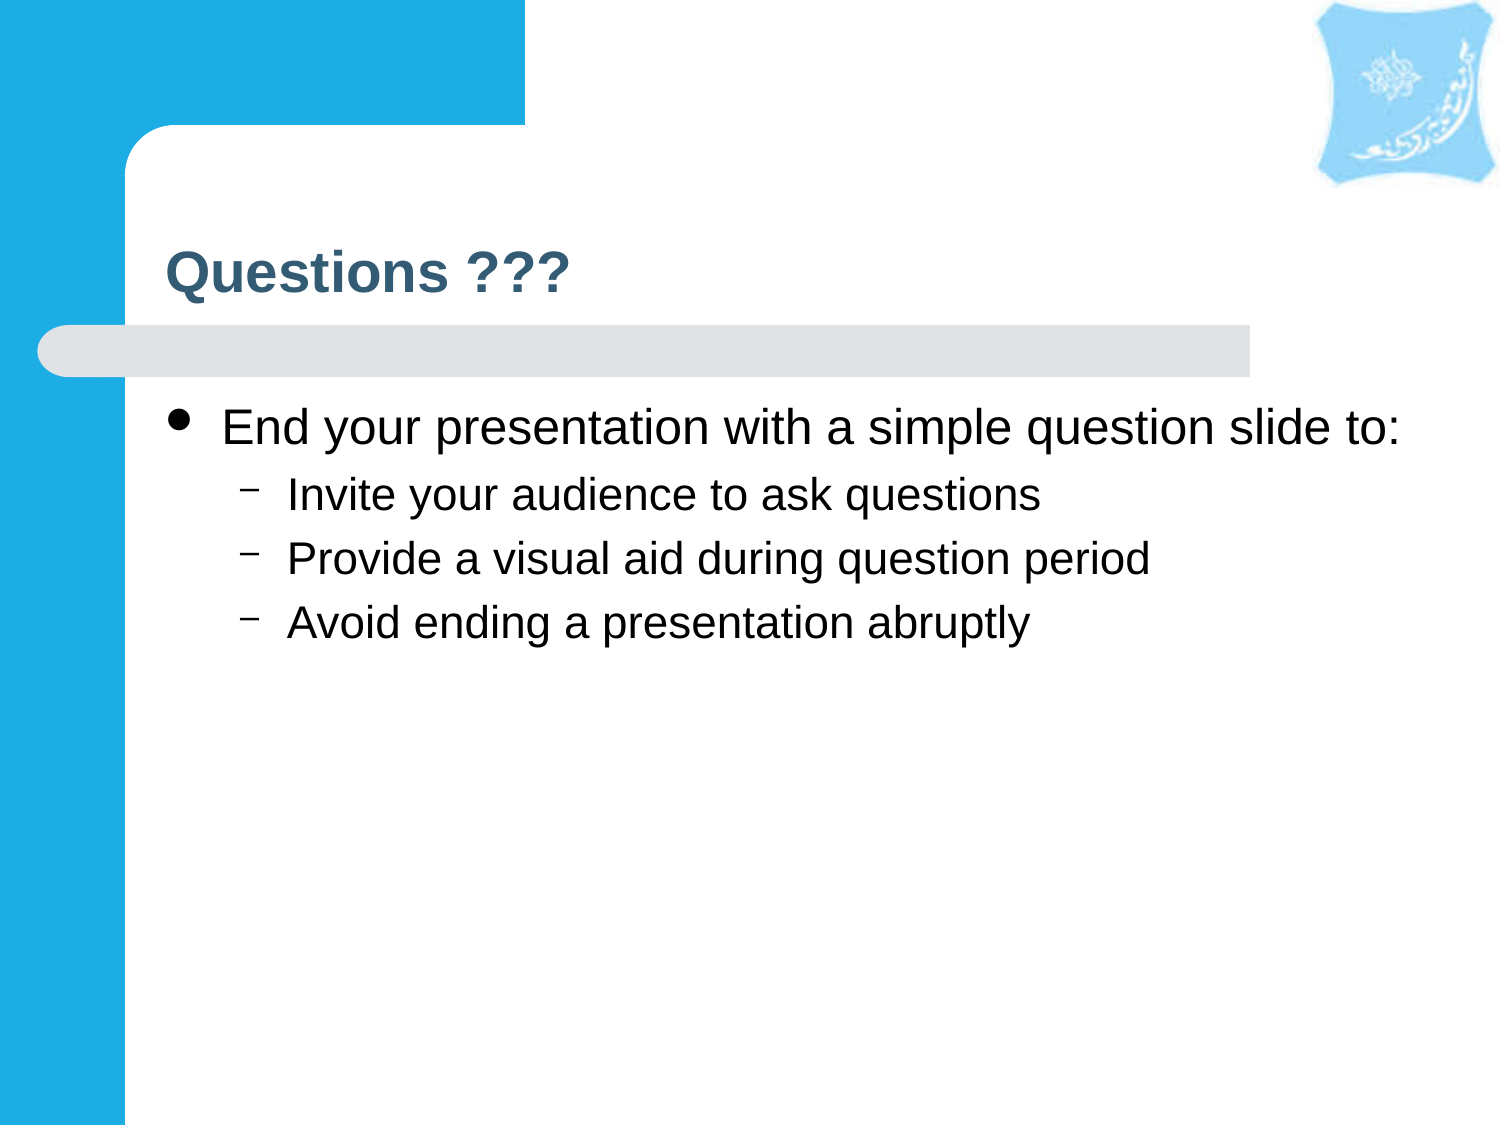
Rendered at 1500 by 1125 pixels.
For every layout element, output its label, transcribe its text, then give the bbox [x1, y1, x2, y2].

list End your presentation with a simple question slide to: Invite your audience to ask questions Provide a visual aid during question period Avoid ending a presentation abruptly [149, 387, 1463, 1001]
picture [1312, 0, 1500, 188]
title Questions ??? [149, 124, 1463, 313]
